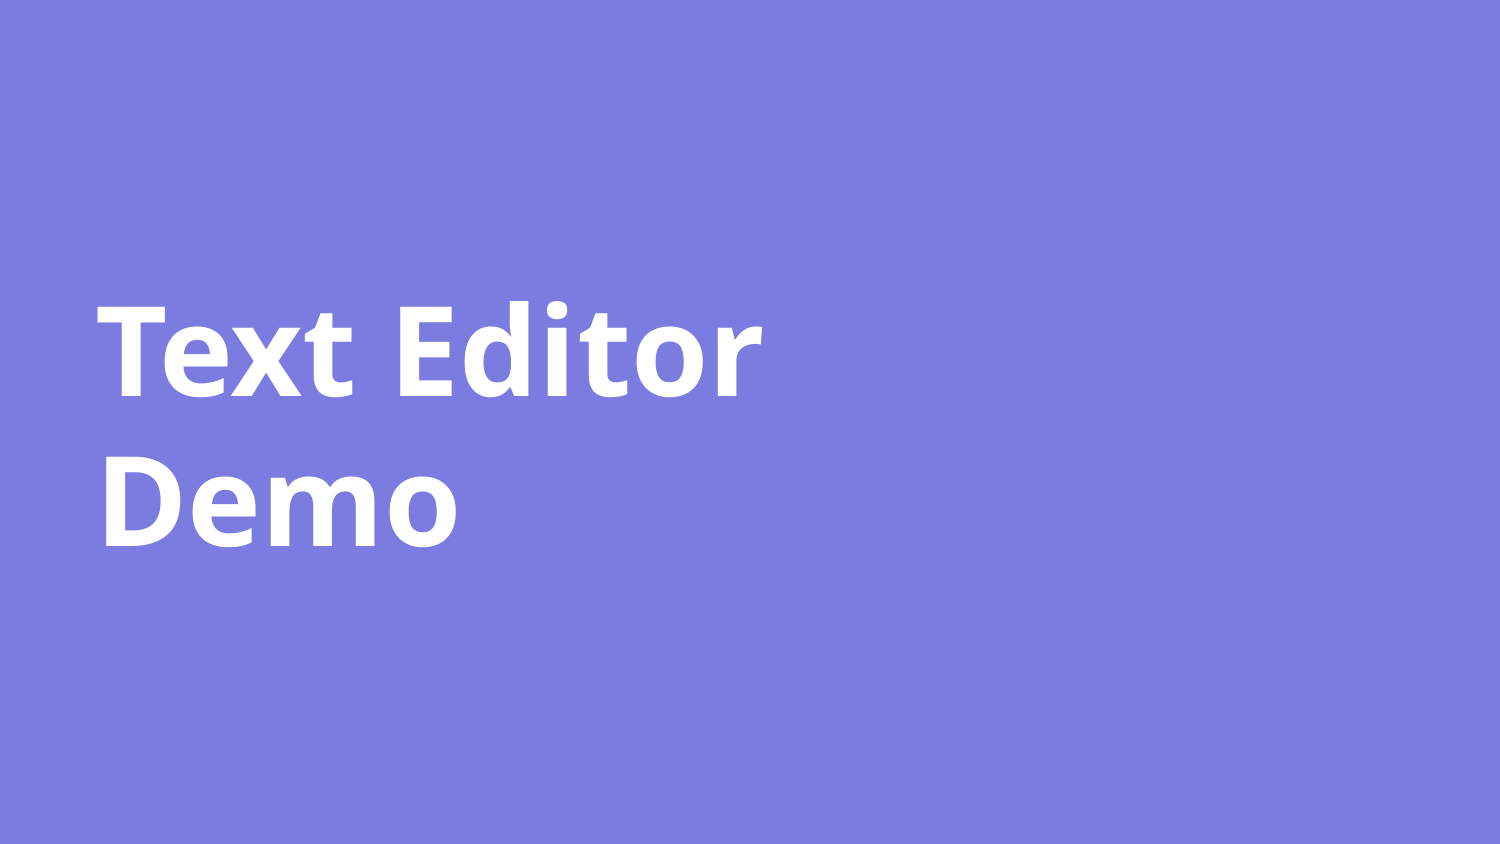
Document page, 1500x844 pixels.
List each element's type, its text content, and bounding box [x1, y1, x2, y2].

title Text Editor Demo [80, 86, 1003, 758]
